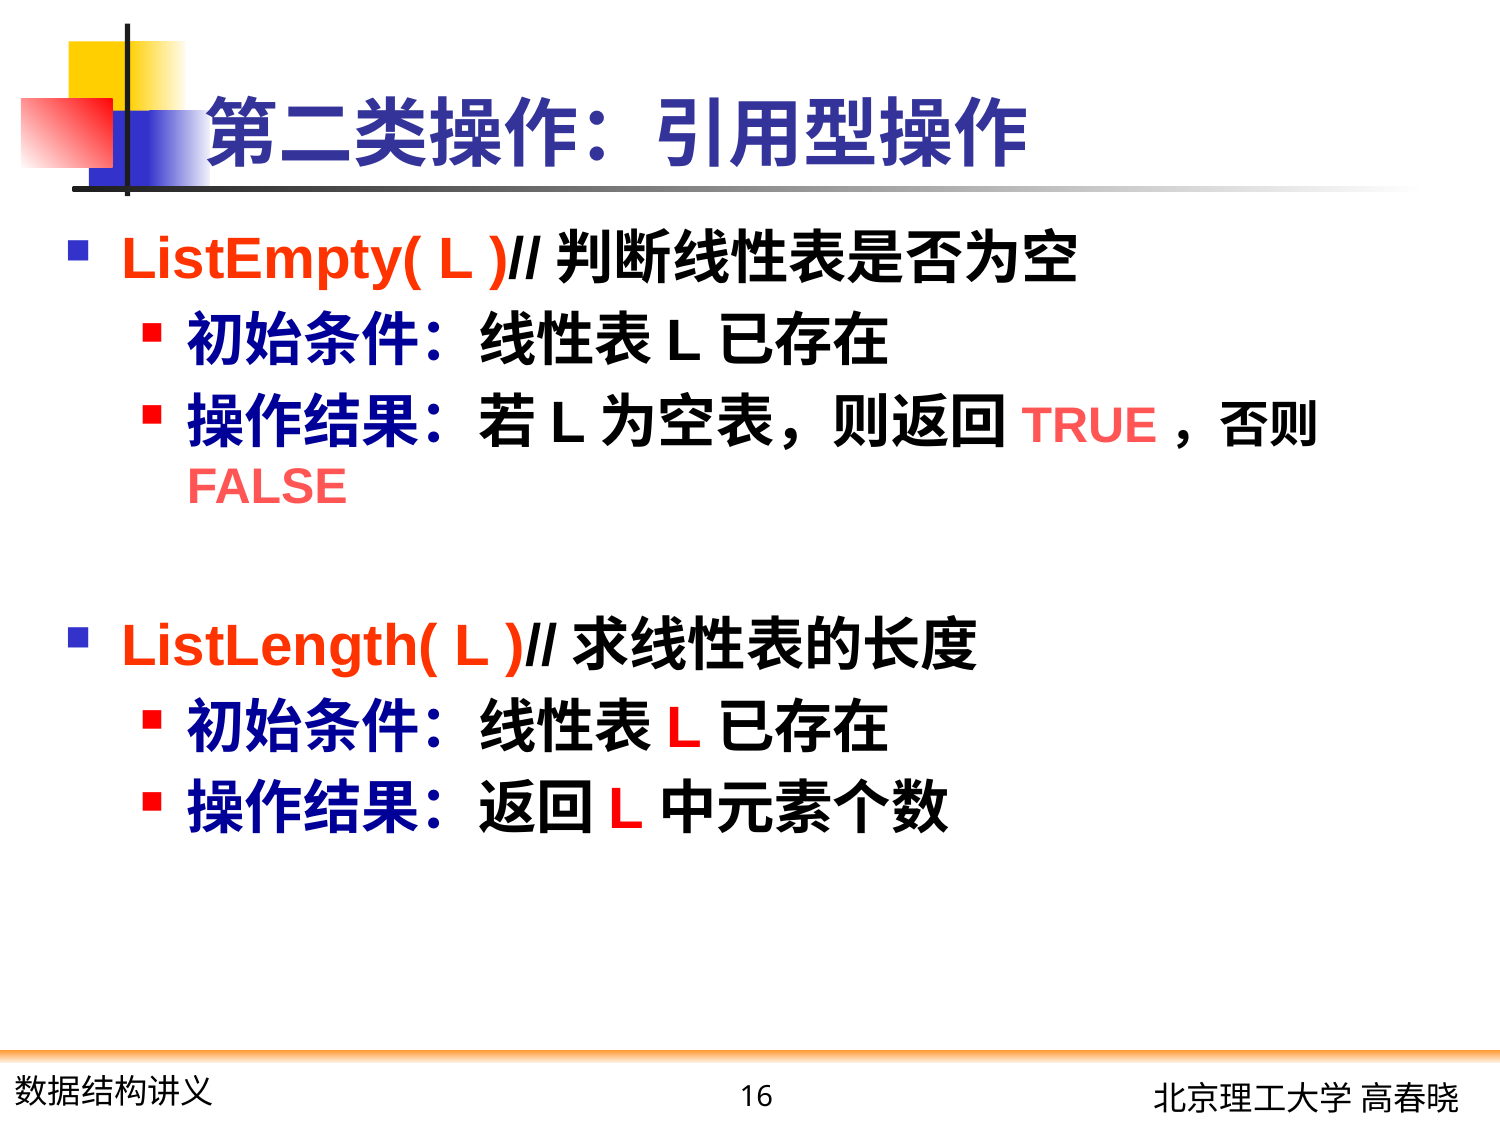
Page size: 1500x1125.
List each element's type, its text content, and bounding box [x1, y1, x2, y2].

title 第二类操作：引用型操作 [188, 19, 1468, 183]
slide_number 16 [599, 1049, 913, 1125]
list ListEmpty( L )//判断线性表是否为空 初始条件：线性表L已存在 操作结果：若L为空表，则返回TRUE，否则FALSE ListLength( L )//求线性表的长度 初始条件：线性表L已存在 操作结果：返回L中元素个数 [50, 212, 1469, 1038]
